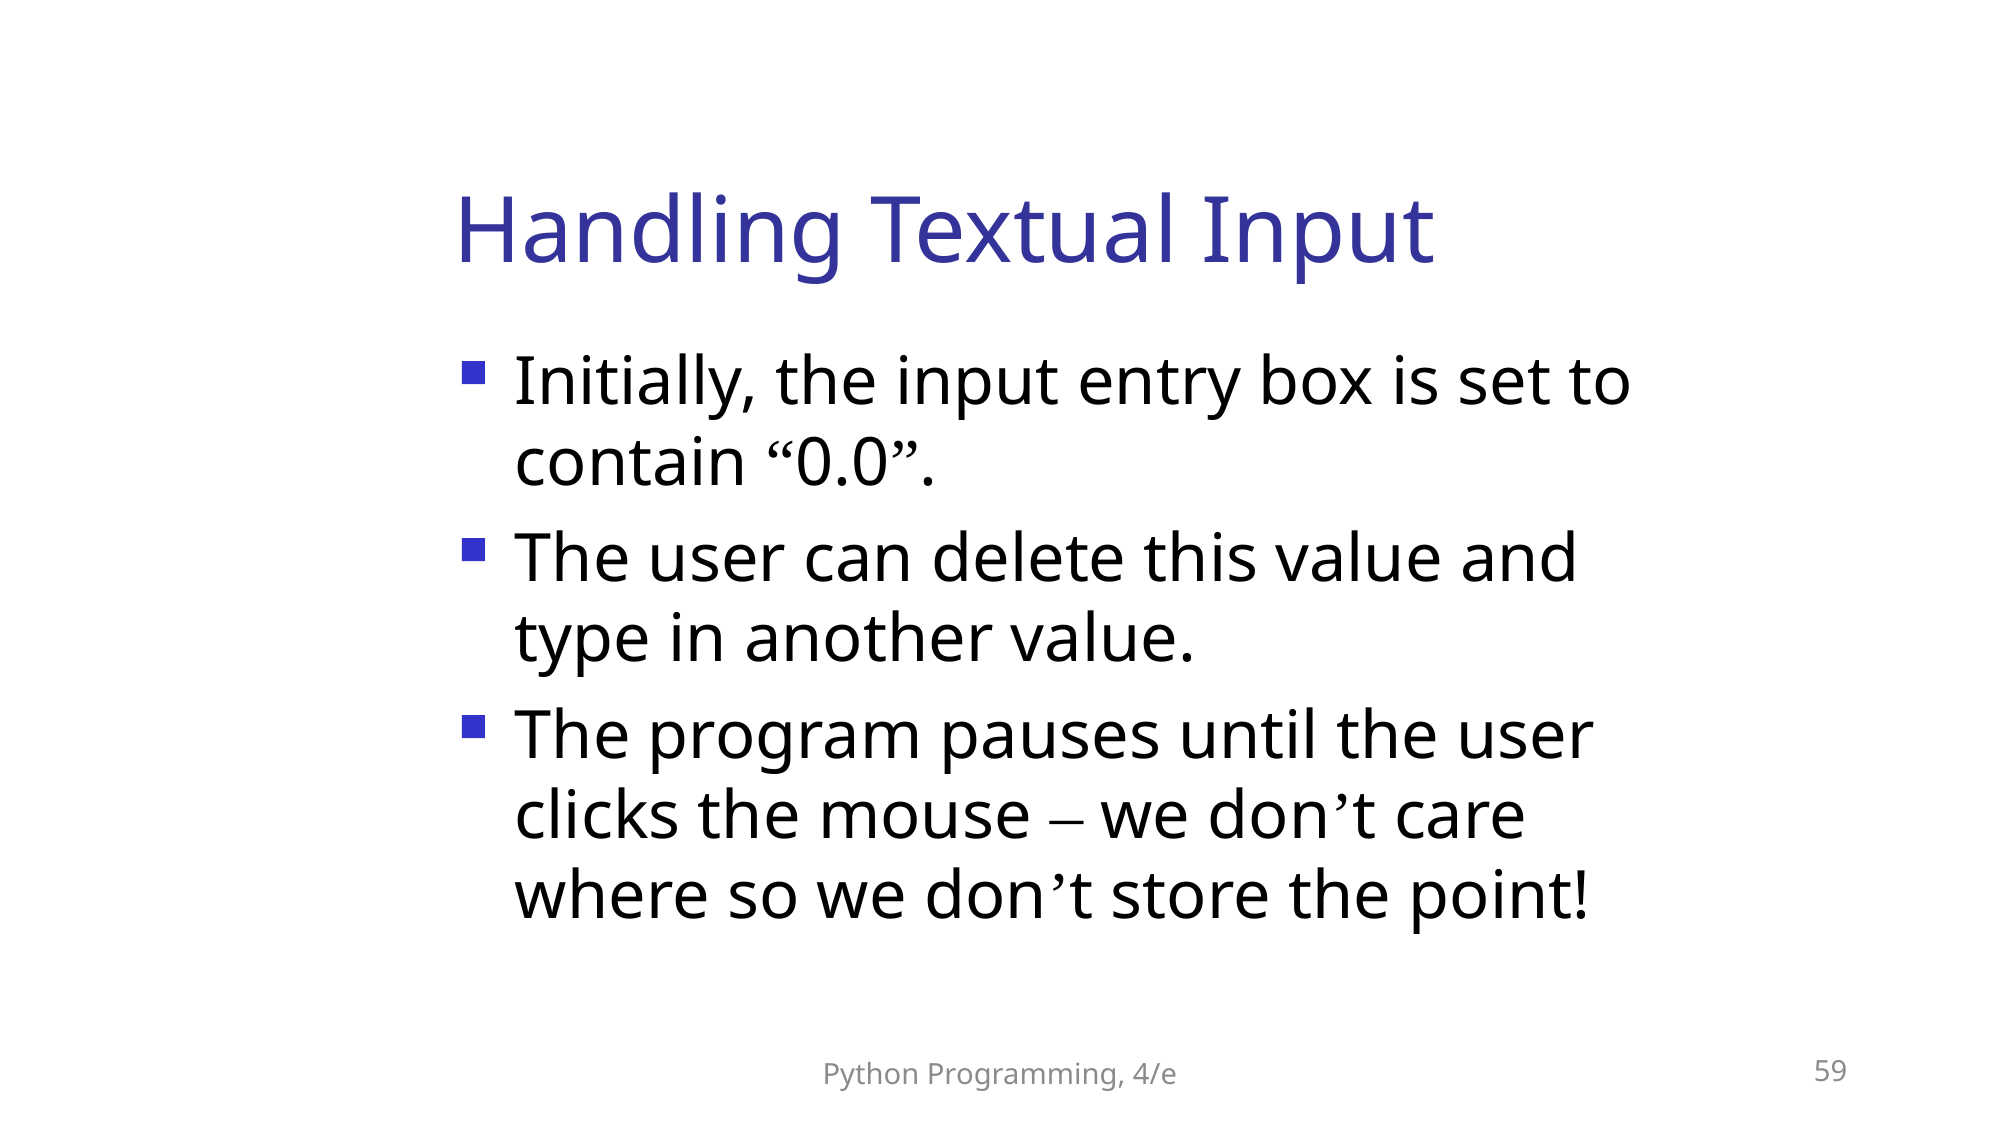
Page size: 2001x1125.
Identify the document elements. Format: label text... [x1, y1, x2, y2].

footer Python Programming, 4/e [662, 1042, 1338, 1103]
text_box Handling Textual Input [438, 101, 1718, 289]
slide_number 59 [1412, 1042, 1863, 1103]
text_box Initially, the input entry box is set to contain “0.0”. The user can delete this value and type in another value. The program pauses until the user clicks the mouse – we don’t care where so we don’t store the point! [443, 330, 1719, 1006]
